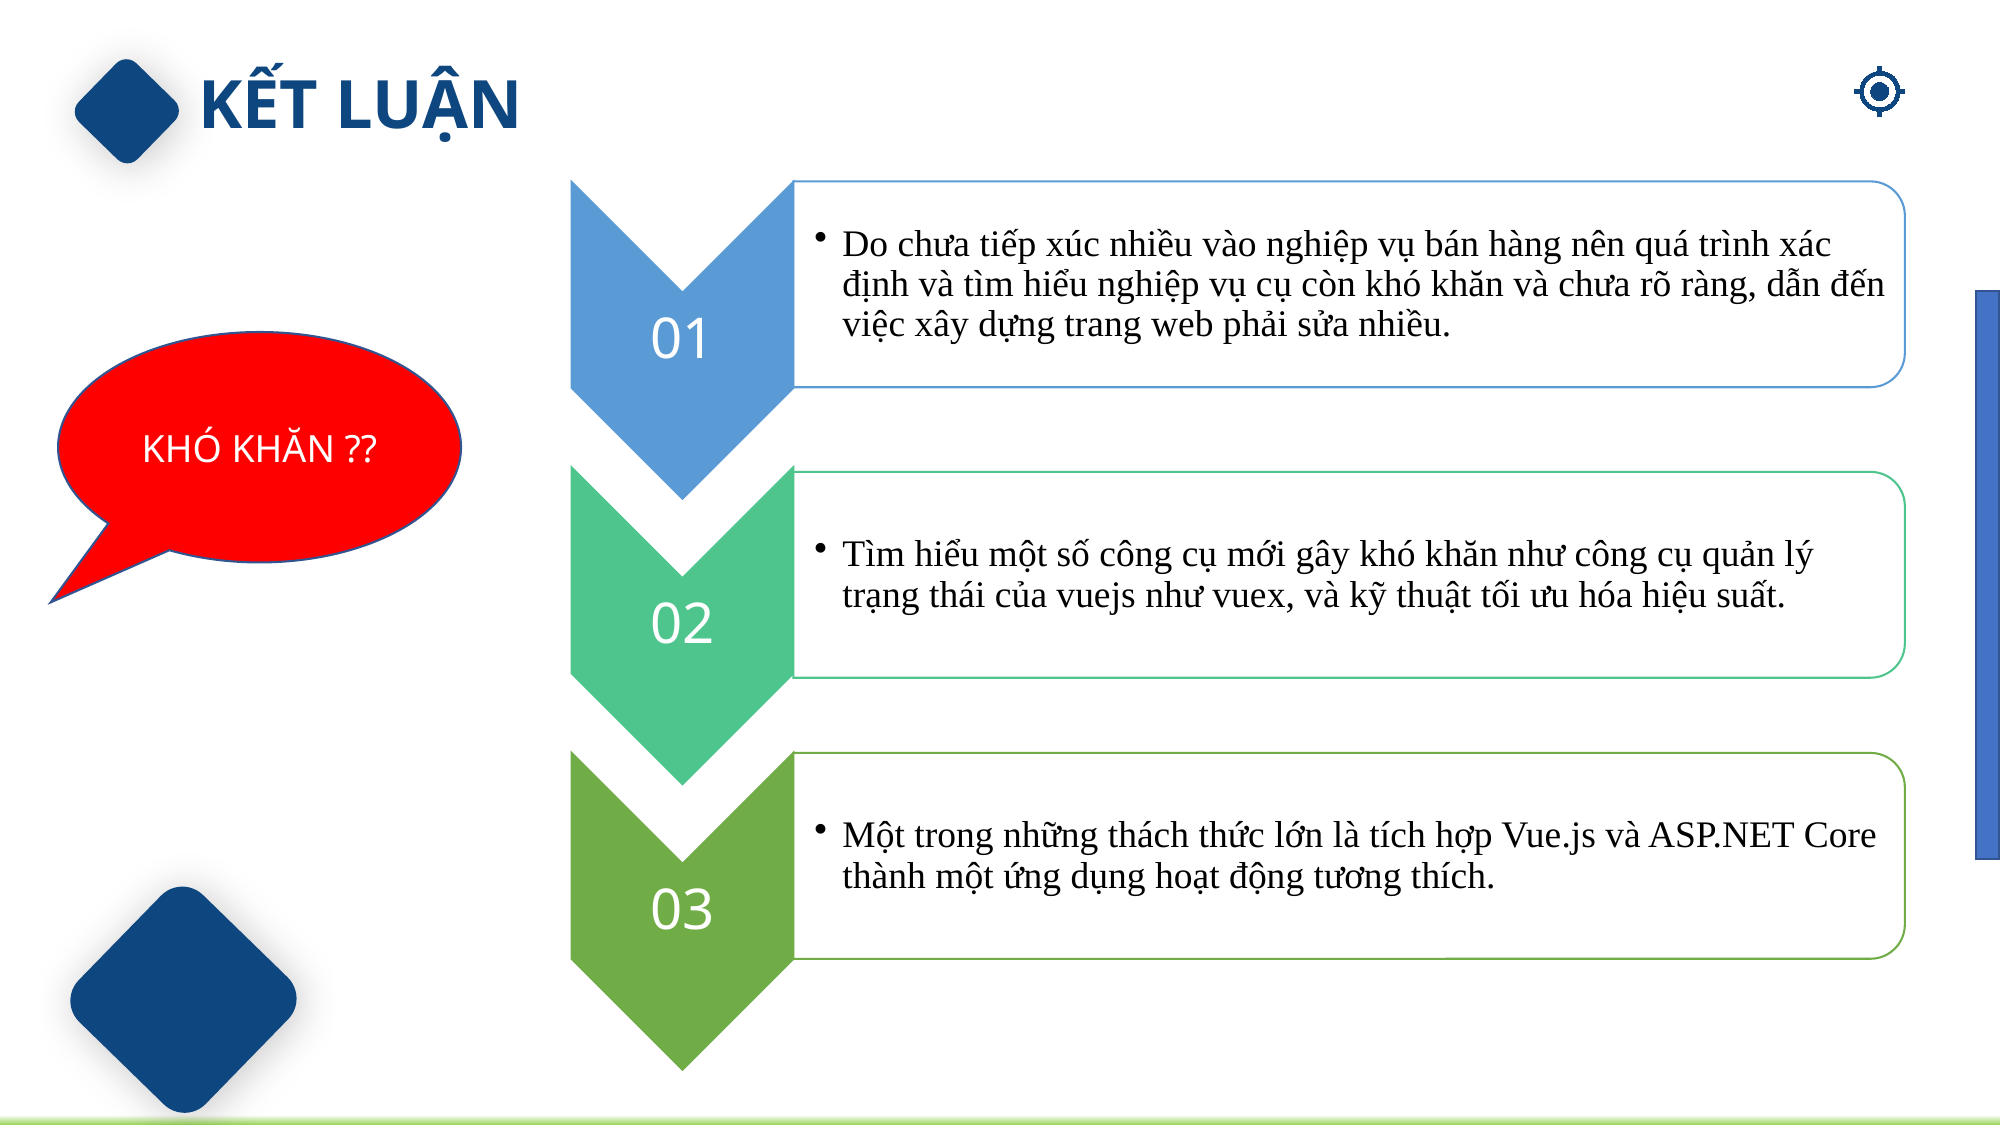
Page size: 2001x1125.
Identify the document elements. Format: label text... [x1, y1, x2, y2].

text_box [1975, 290, 2000, 860]
text_box [1854, 66, 1905, 117]
text_box [69, 885, 298, 1114]
text_box KHÓ KHĂN ?? [47, 330, 463, 605]
text_box [74, 59, 179, 164]
text_box KẾT LUẬN [183, 54, 1085, 150]
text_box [571, 181, 1905, 1071]
